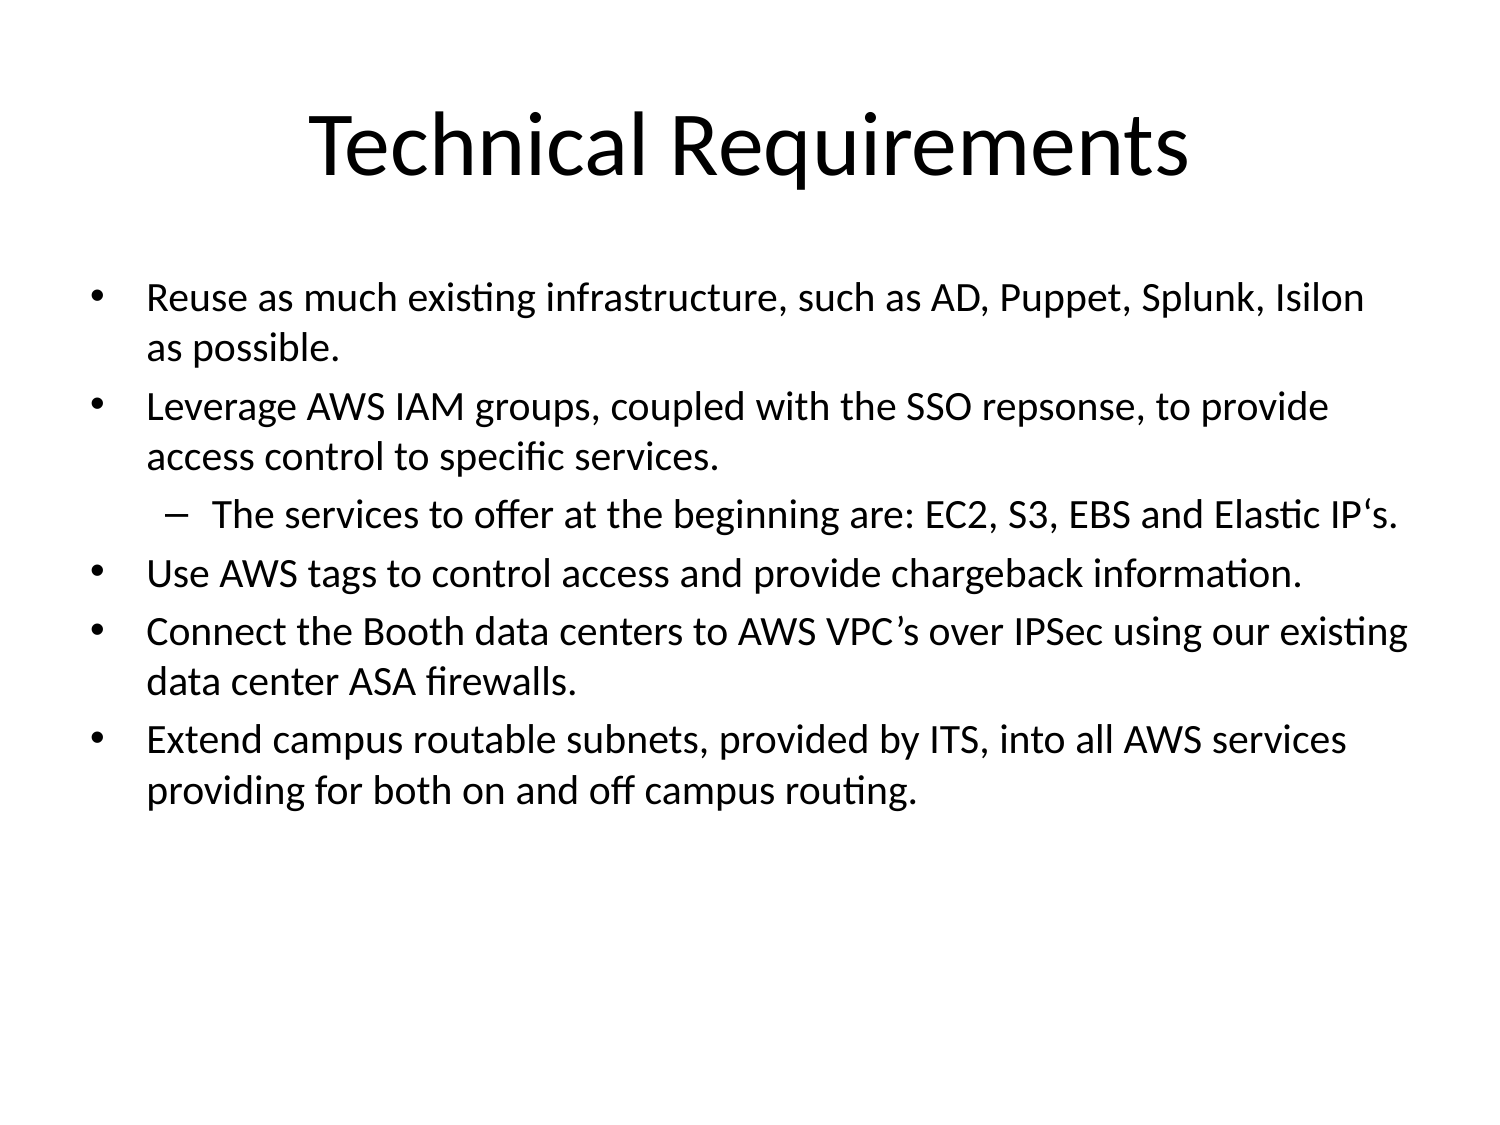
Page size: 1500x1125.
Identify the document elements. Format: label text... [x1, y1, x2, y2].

title Technical Requirements [75, 45, 1425, 233]
list Reuse as much existing infrastructure, such as AD, Puppet, Splunk, Isilon as possible. Leverage AWS IAM groups, coupled with the SSO repsonse, to provide access control to specific services. The services to offer at the beginning are: EC2, S3, EBS and Elastic IP‘s. Use AWS tags to control access and provide chargeback information. Connect the Booth data centers to AWS VPC’s over IPSec using our existing data center ASA firewalls. Extend campus routable subnets, provided by ITS, into all AWS services providing for both on and off campus routing. [75, 262, 1425, 1005]
